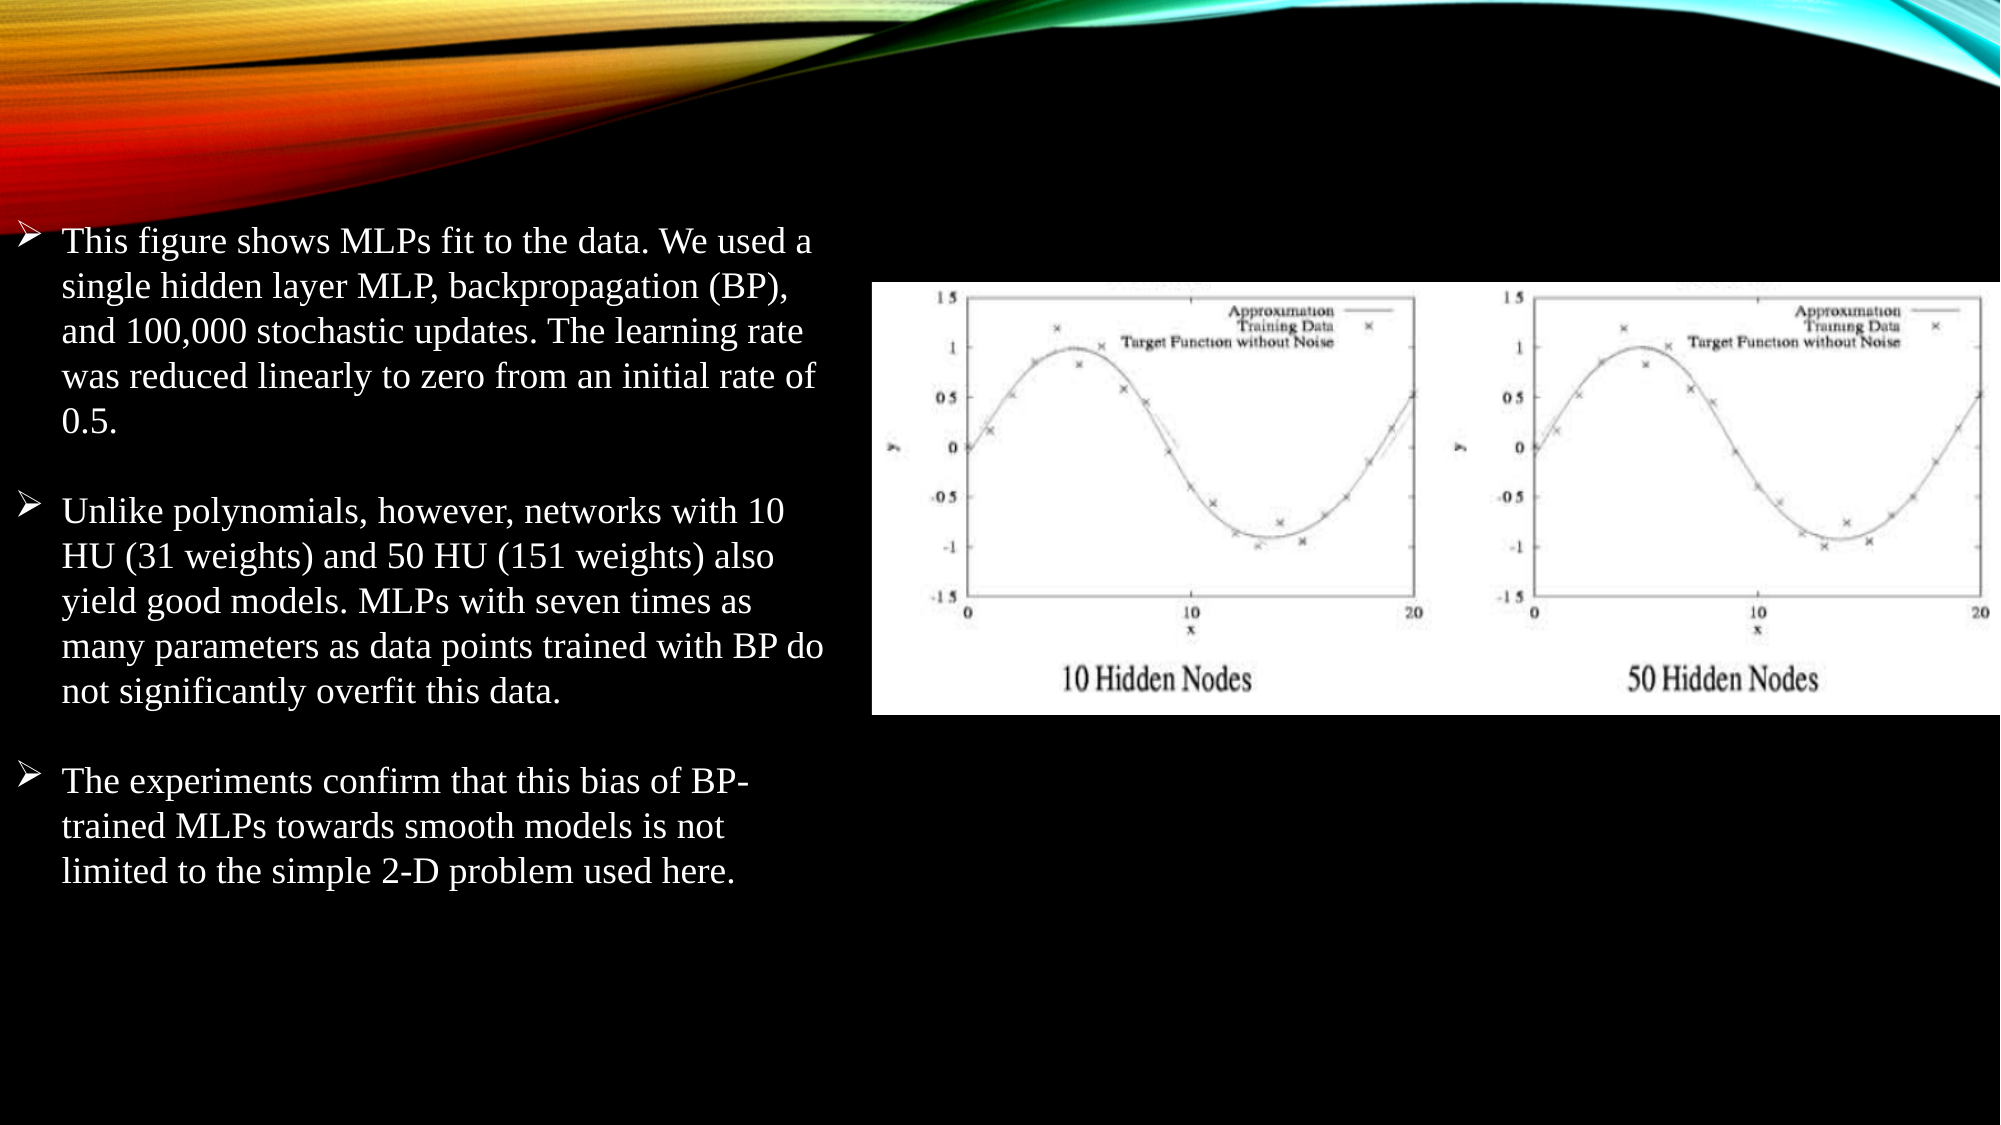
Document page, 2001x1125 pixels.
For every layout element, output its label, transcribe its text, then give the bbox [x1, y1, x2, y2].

picture [0, 0, 2000, 237]
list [871, 282, 2000, 716]
text_box This figure shows MLPs fit to the data. We used a single hidden layer MLP, backpropagation (BP), and 100,000 stochastic updates. The learning rate was reduced linearly to zero from an initial rate of 0.5. Unlike polynomials, however, networks with 10 HU (31 weights) and 50 HU (151 weights) also yield good models. MLPs with seven times as many parameters as data points trained with BP do not significantly overfit this data. The experiments confirm that this bias of BP-trained MLPs towards smooth models is not limited to the simple 2-D problem used here. [0, 47, 844, 1060]
